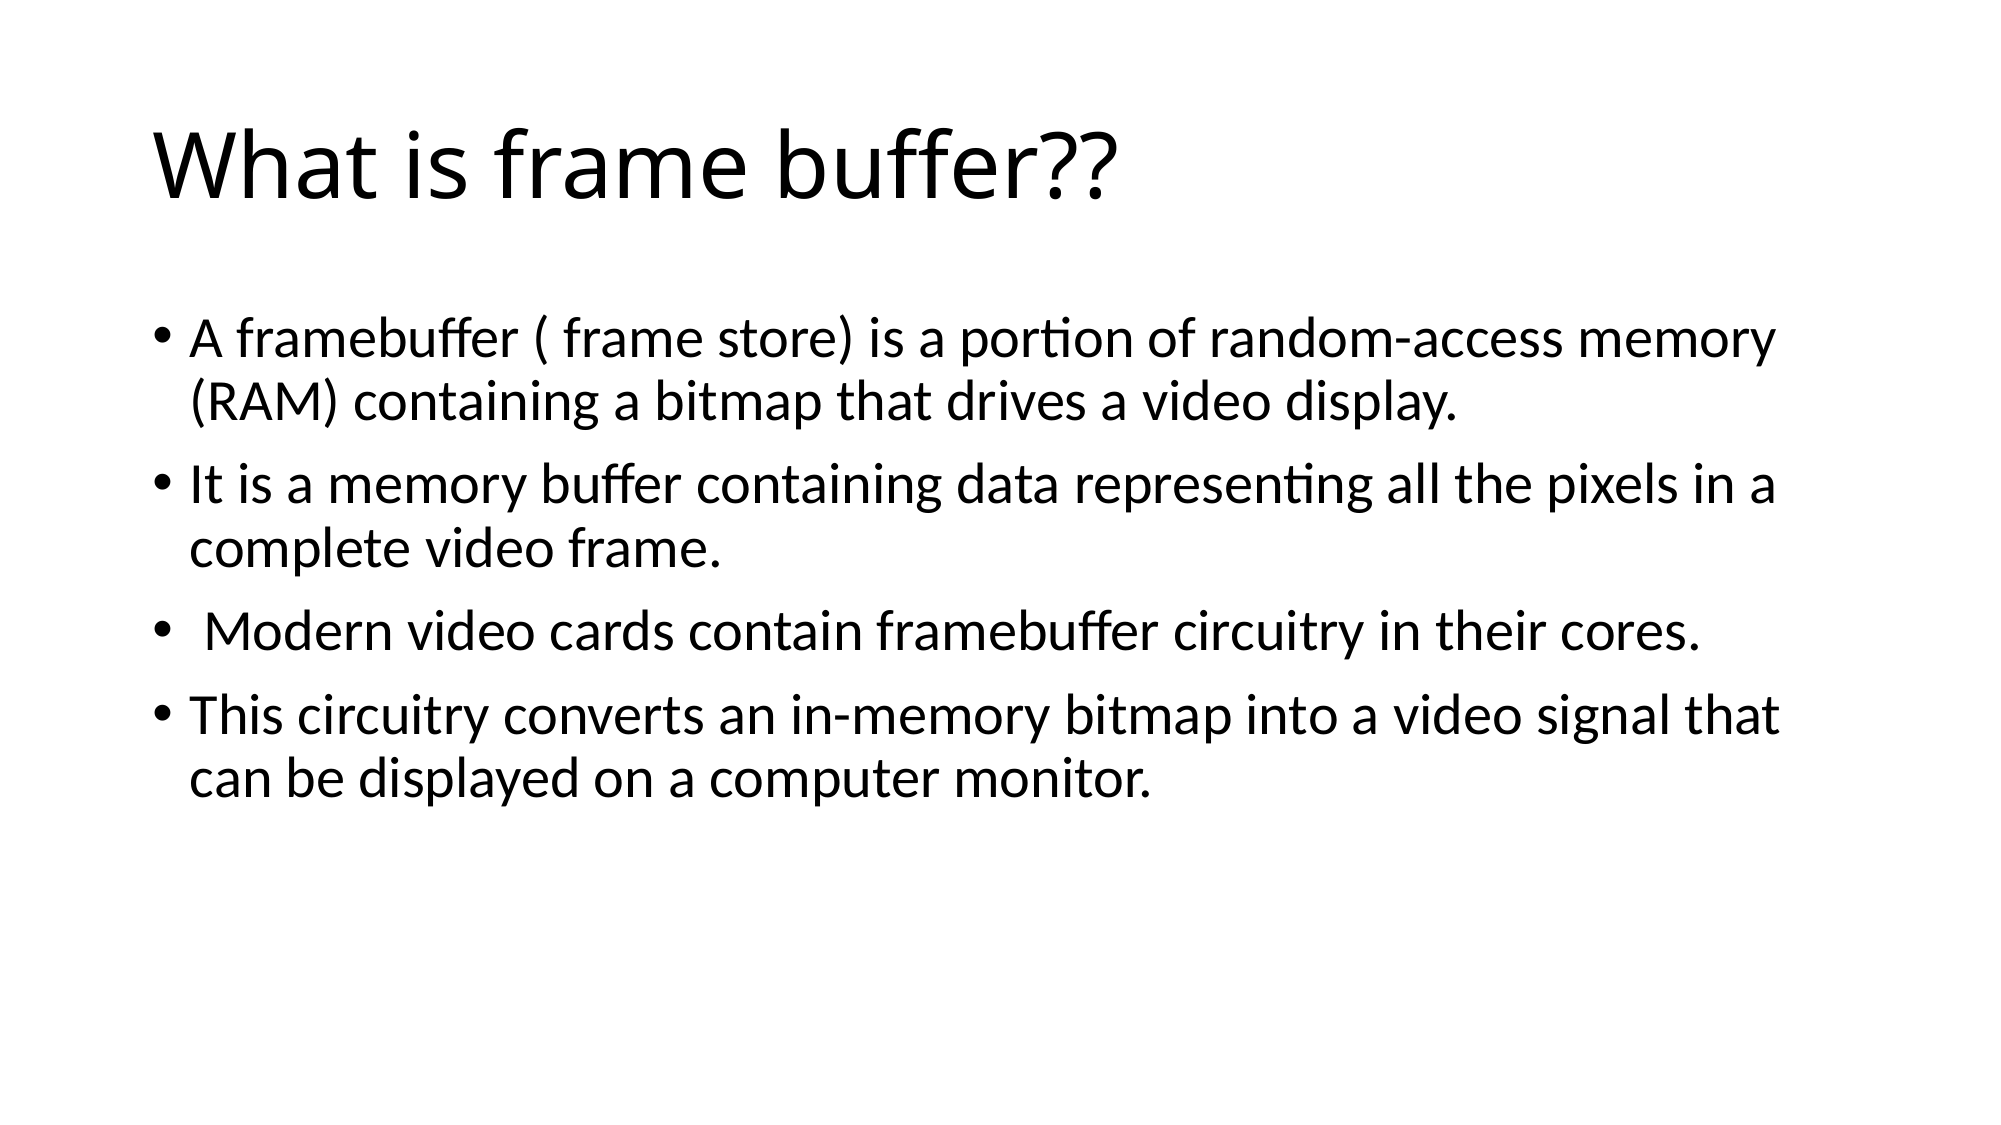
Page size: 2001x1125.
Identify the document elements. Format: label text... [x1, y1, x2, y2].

title What is frame buffer?? [137, 59, 1863, 278]
list A framebuffer ( frame store) is a portion of random-access memory (RAM) containing a bitmap that drives a video display. It is a memory buffer containing data representing all the pixels in a complete video frame. Modern video cards contain framebuffer circuitry in their cores. This circuitry converts an in-memory bitmap into a video signal that can be displayed on a computer monitor. [137, 299, 1863, 1014]
